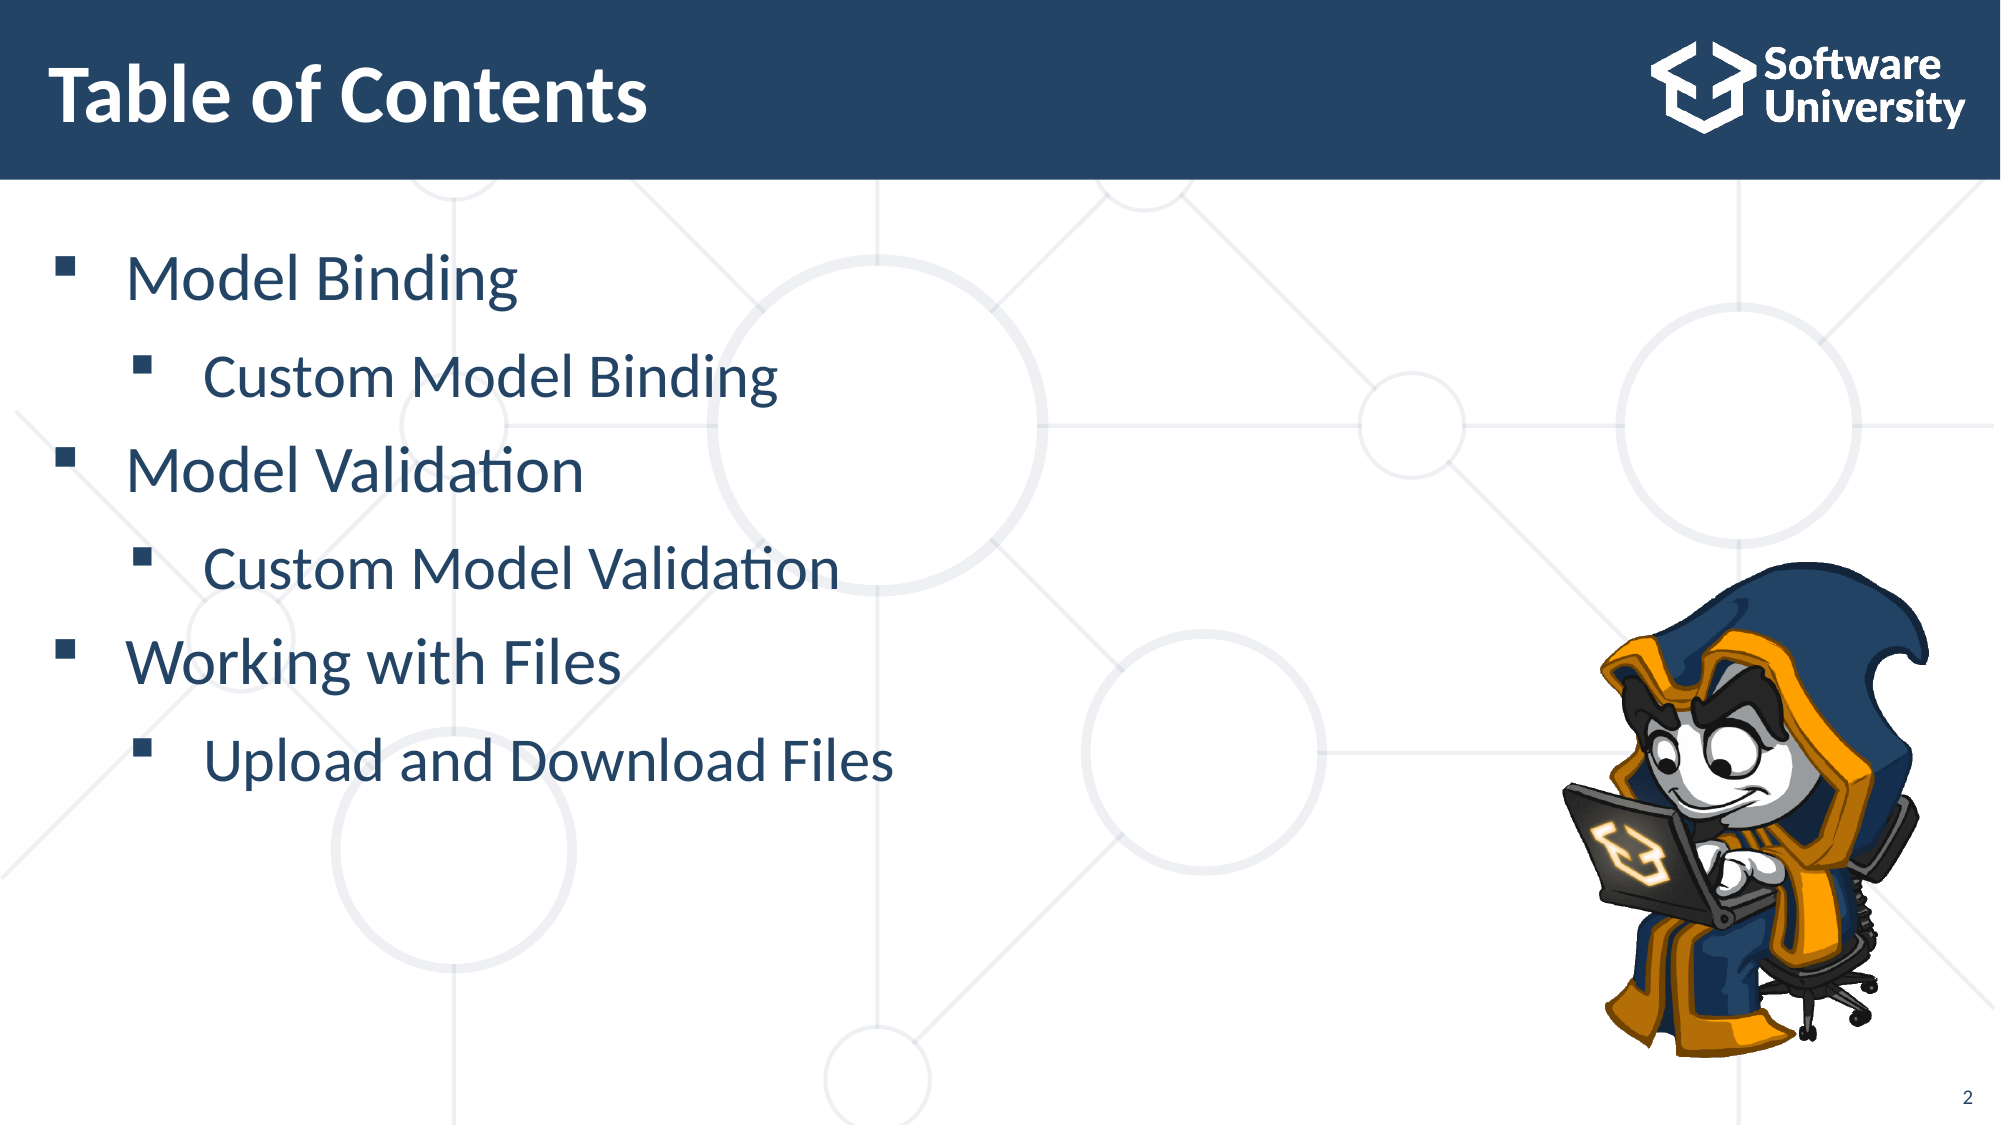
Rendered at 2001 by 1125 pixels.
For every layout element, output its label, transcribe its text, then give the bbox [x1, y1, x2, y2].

list Model Binding Custom Model Binding Model Validation Custom Model Validation Working with Files Upload and Download Files [32, 224, 1517, 1080]
slide_number 2 [1927, 1067, 1989, 1117]
title Table of Contents [31, 16, 1625, 162]
picture [1561, 559, 1931, 1059]
picture [1651, 41, 1966, 134]
